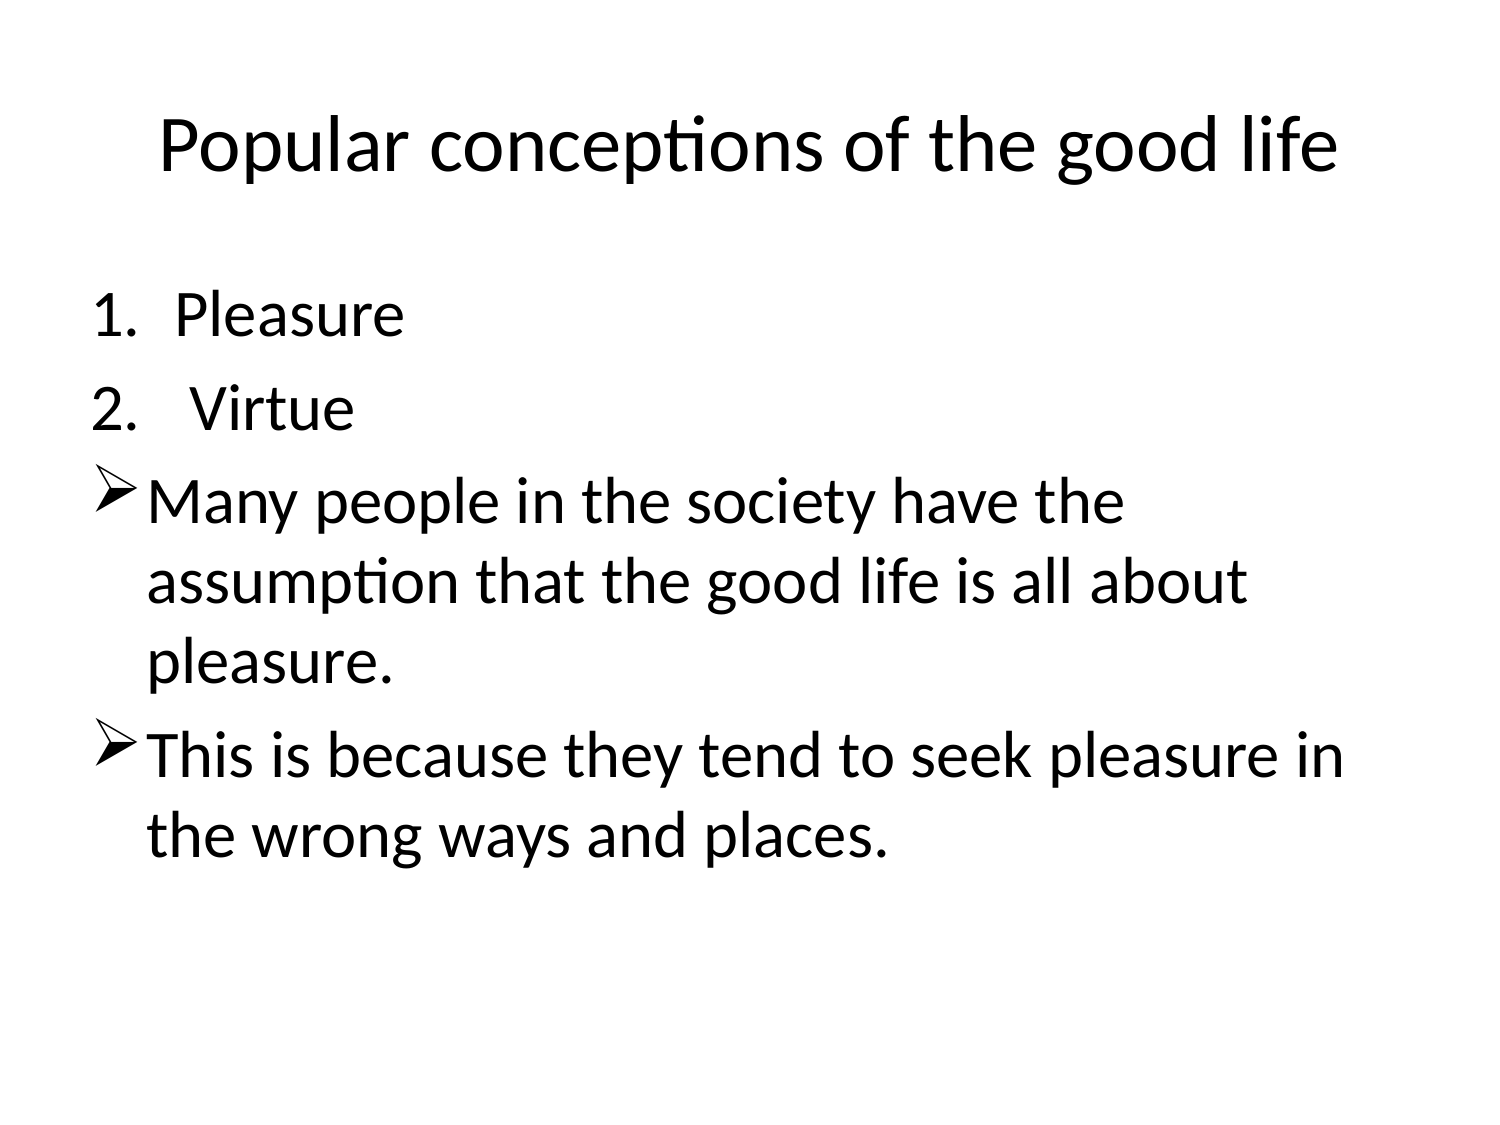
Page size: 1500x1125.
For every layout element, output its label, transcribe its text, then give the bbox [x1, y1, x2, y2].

title Popular conceptions of the good life [75, 45, 1425, 233]
list Pleasure Virtue Many people in the society have the assumption that the good life is all about pleasure. This is because they tend to seek pleasure in the wrong ways and places. [75, 262, 1425, 1005]
